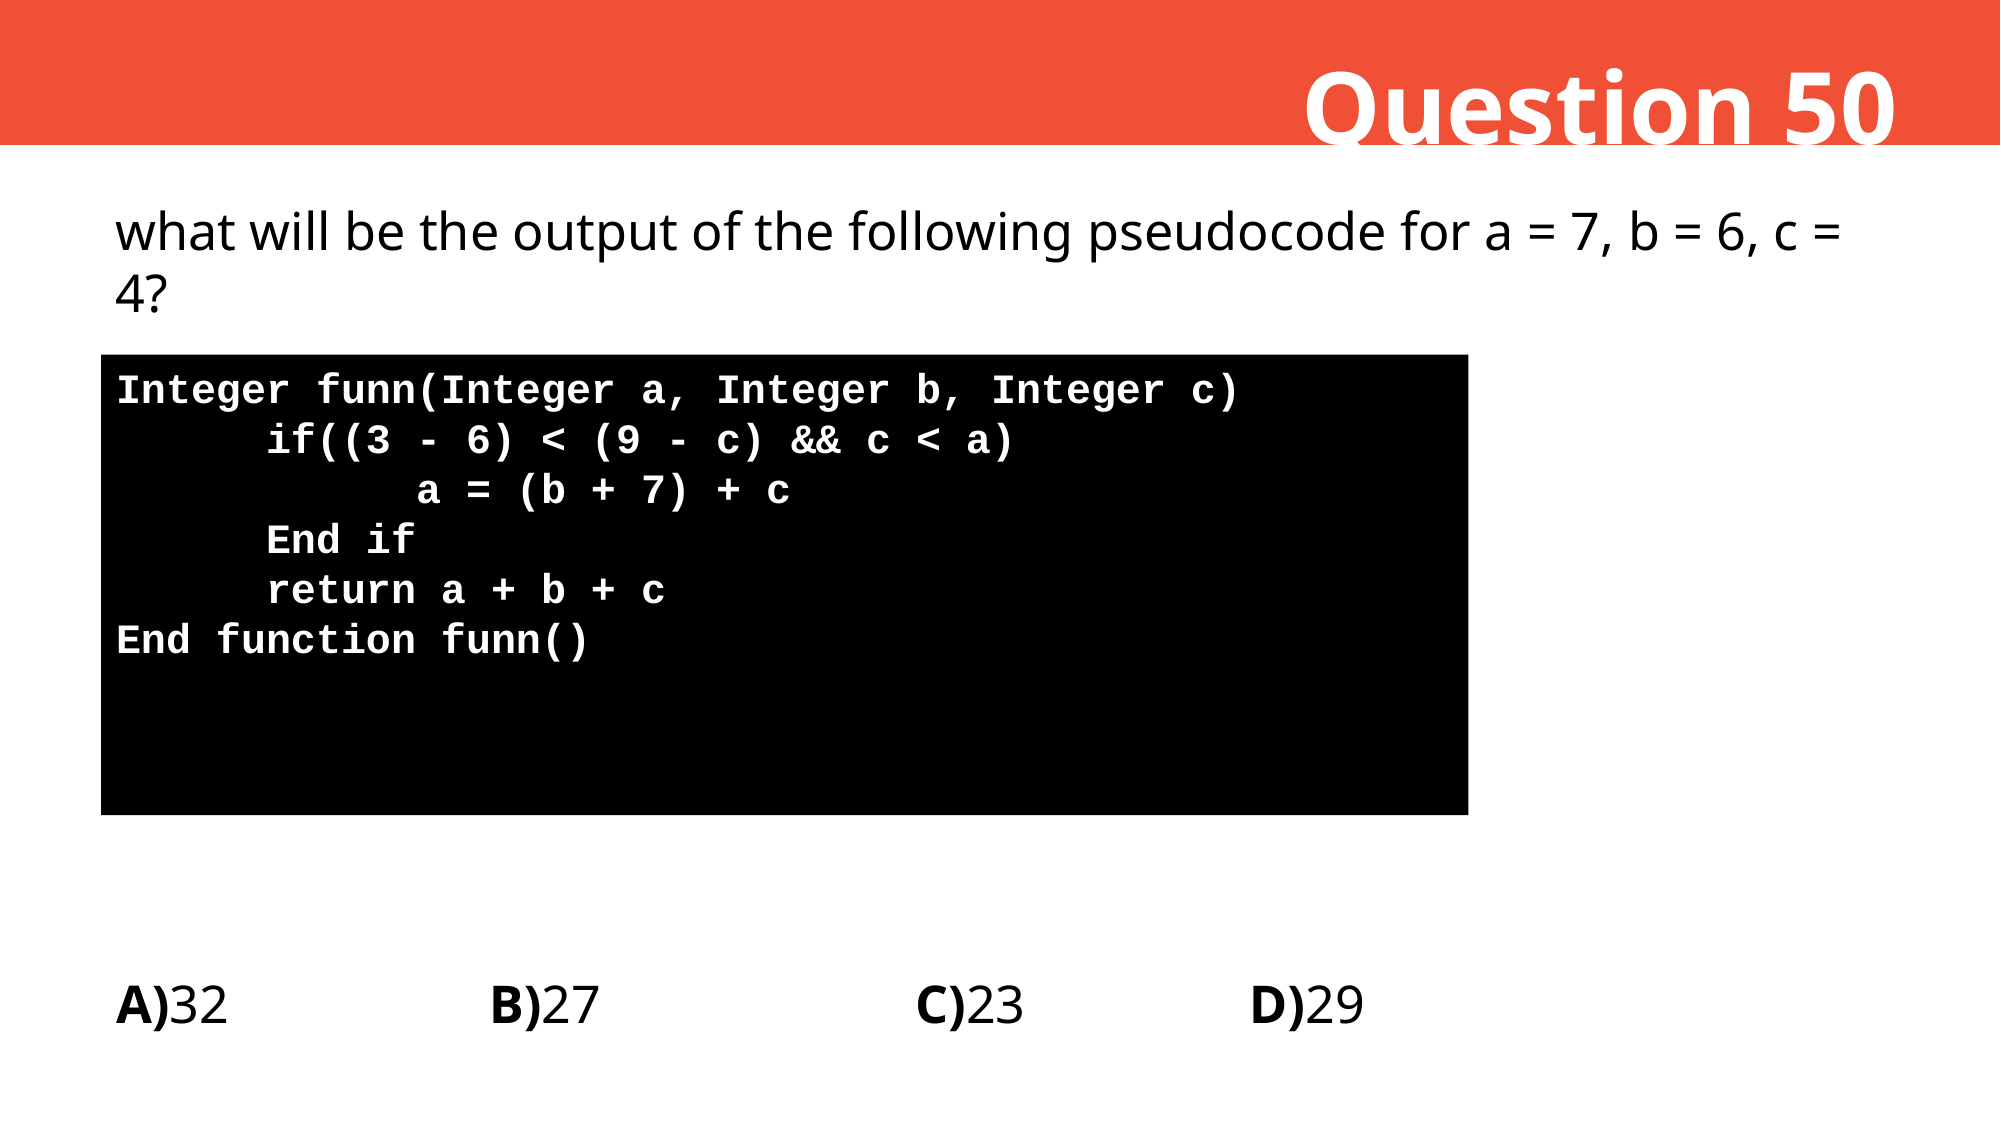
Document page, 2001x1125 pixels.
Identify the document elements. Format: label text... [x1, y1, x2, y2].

text_box Integer funn(Integer a, Integer b, Integer c) if((3 - 6) < (9 - c) && c < a) a = (b + 7) + c End if return a + b + c End function funn() [101, 354, 1469, 816]
text_box Question 50 [638, 37, 1914, 173]
text_box A)32 [101, 932, 473, 1041]
text_box B)27 [473, 932, 856, 1041]
text_box D)29 [1234, 932, 1852, 1041]
text_box what will be the output of the following pseudocode for a = 7, b = 6, c = 4? [100, 190, 1900, 331]
text_box [0, 0, 2000, 145]
text_box C)23 [900, 932, 1190, 1041]
